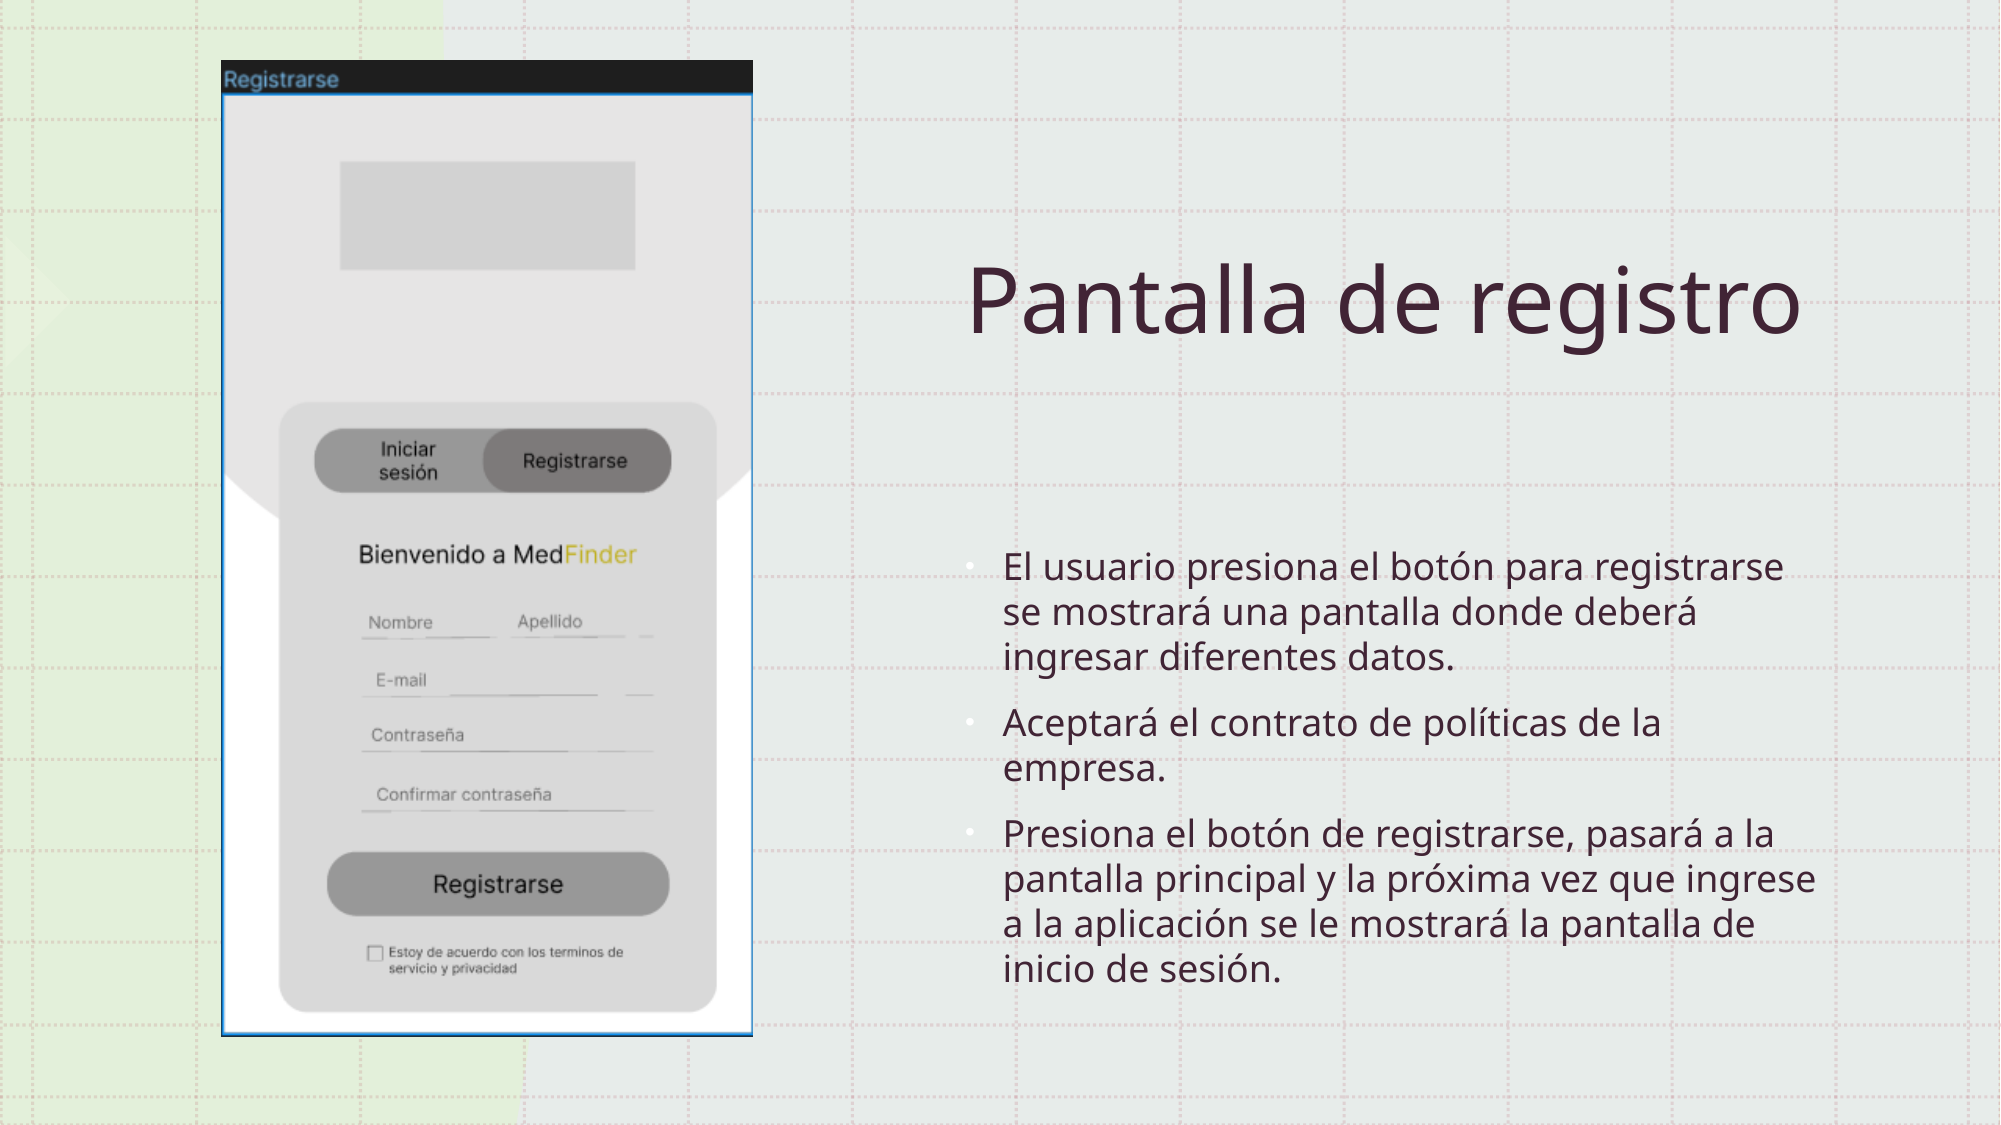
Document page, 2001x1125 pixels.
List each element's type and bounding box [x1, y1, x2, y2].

picture [221, 60, 753, 1037]
text_box [0, 0, 2000, 1125]
